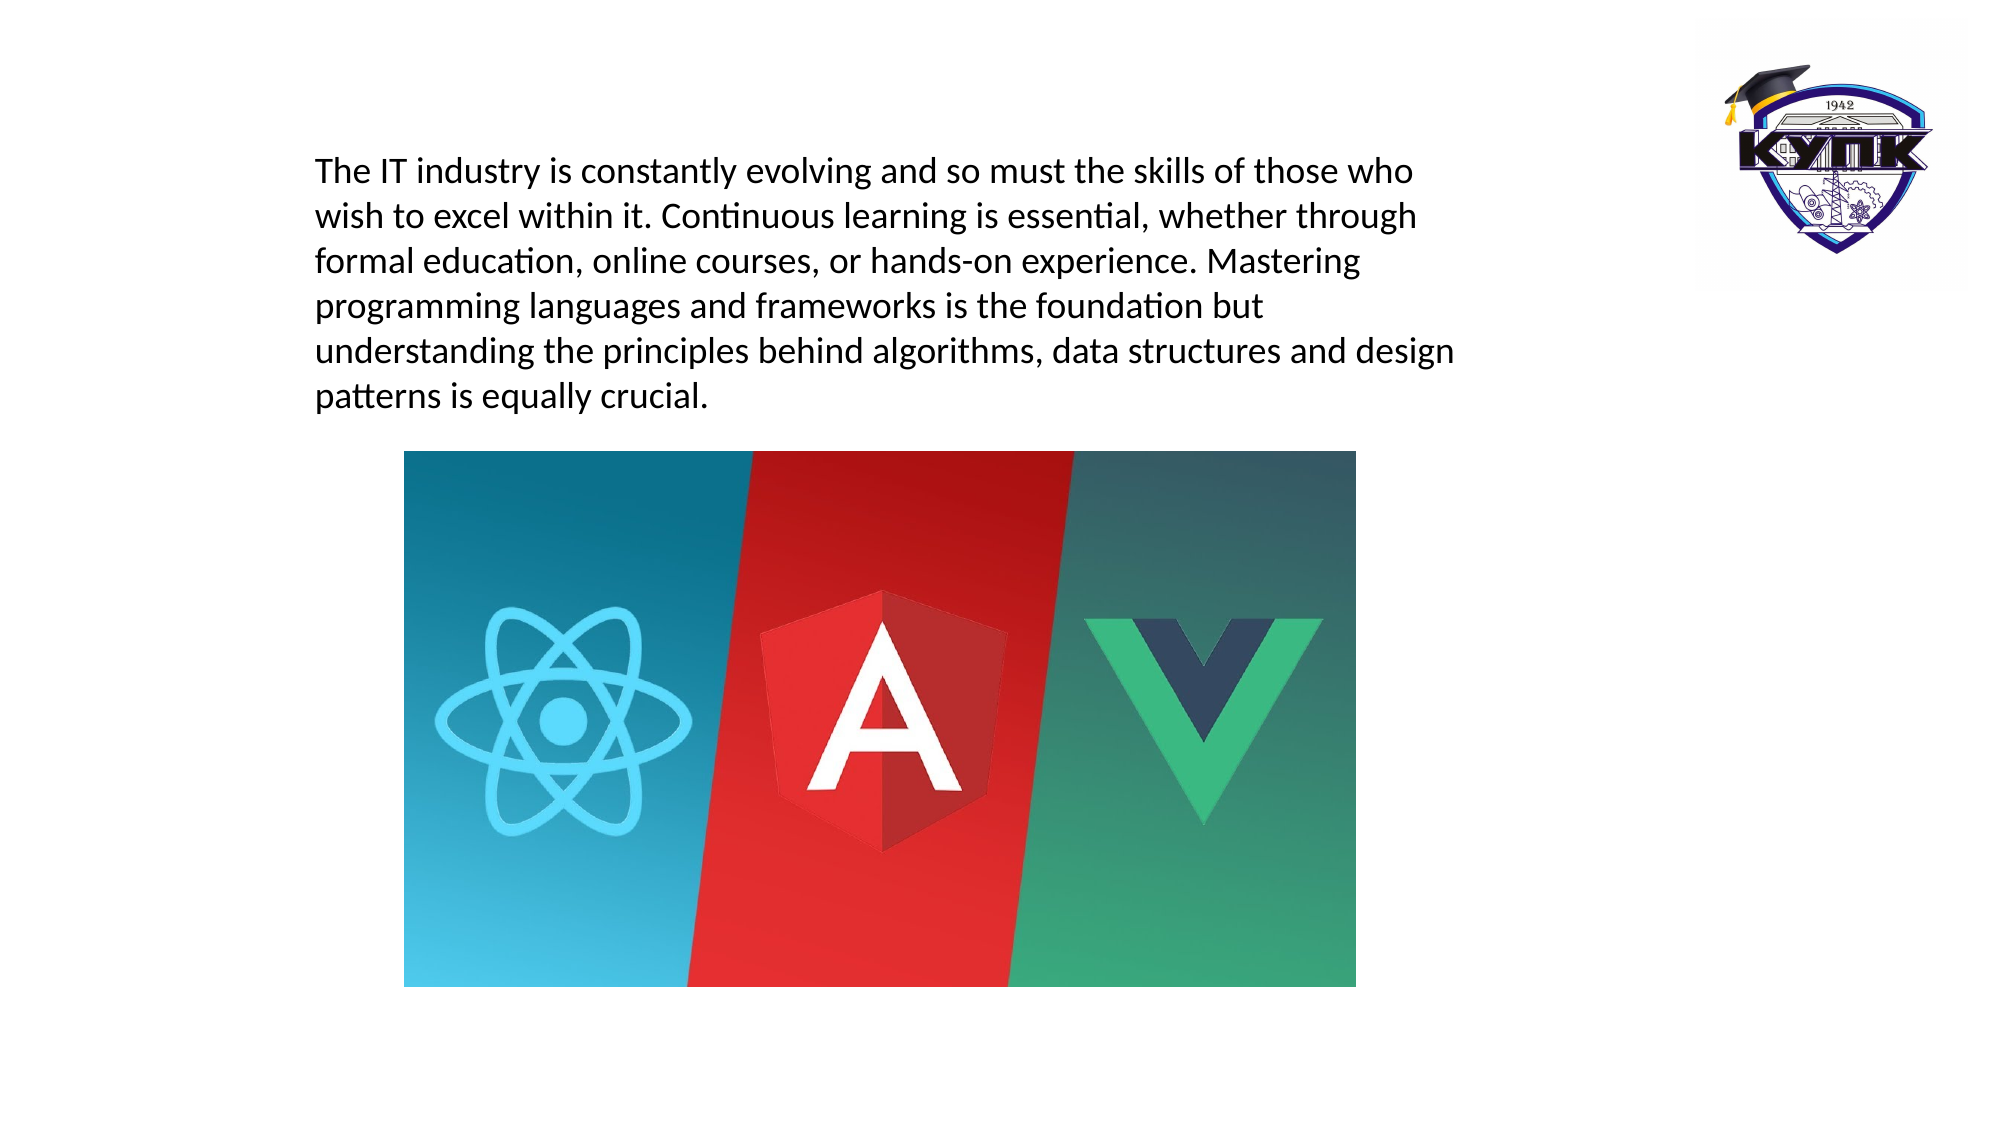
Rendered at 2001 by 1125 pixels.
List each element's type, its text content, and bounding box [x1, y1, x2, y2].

picture [1695, 18, 1968, 291]
picture [404, 451, 1356, 987]
text_box The IT industry is constantly evolving and so must the skills of those who wish to excel within it. Continuous learning is essential, whether through formal education, online courses, or hands-on experience. Mastering programming languages and frameworks is the foundation but understanding the principles behind algorithms, data structures and design patterns is equally crucial. [300, 138, 1489, 424]
